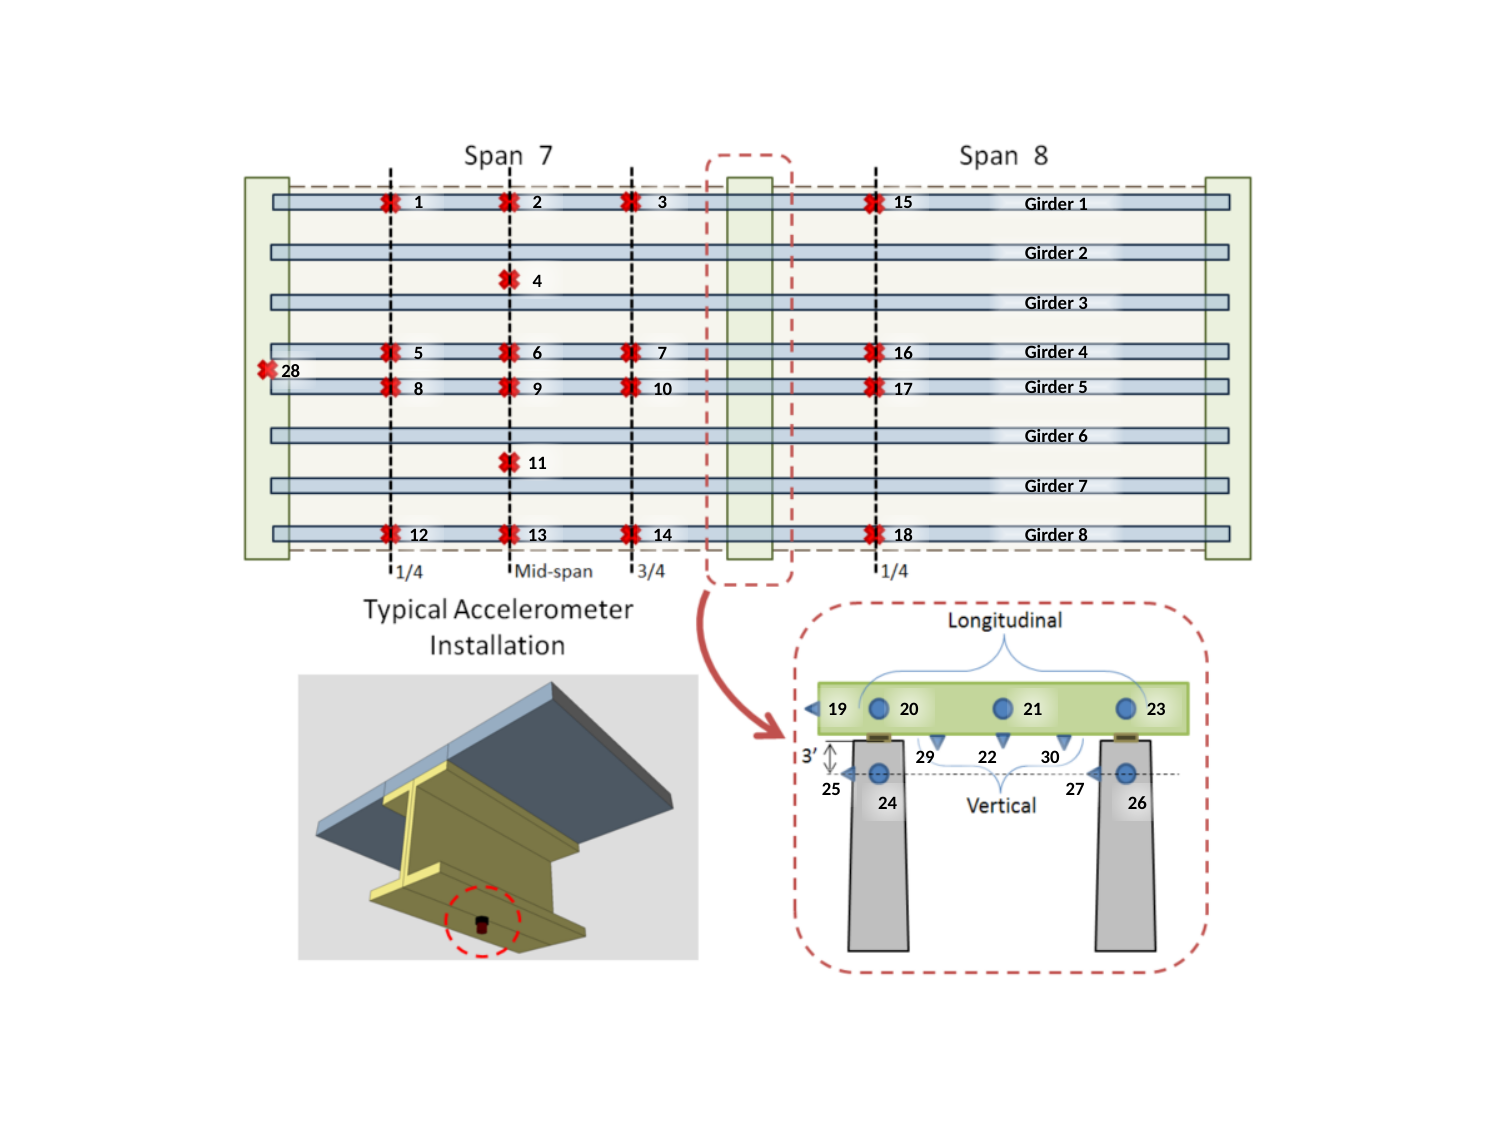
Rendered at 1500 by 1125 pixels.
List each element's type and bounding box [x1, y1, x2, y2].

text_box [235, 141, 1265, 984]
